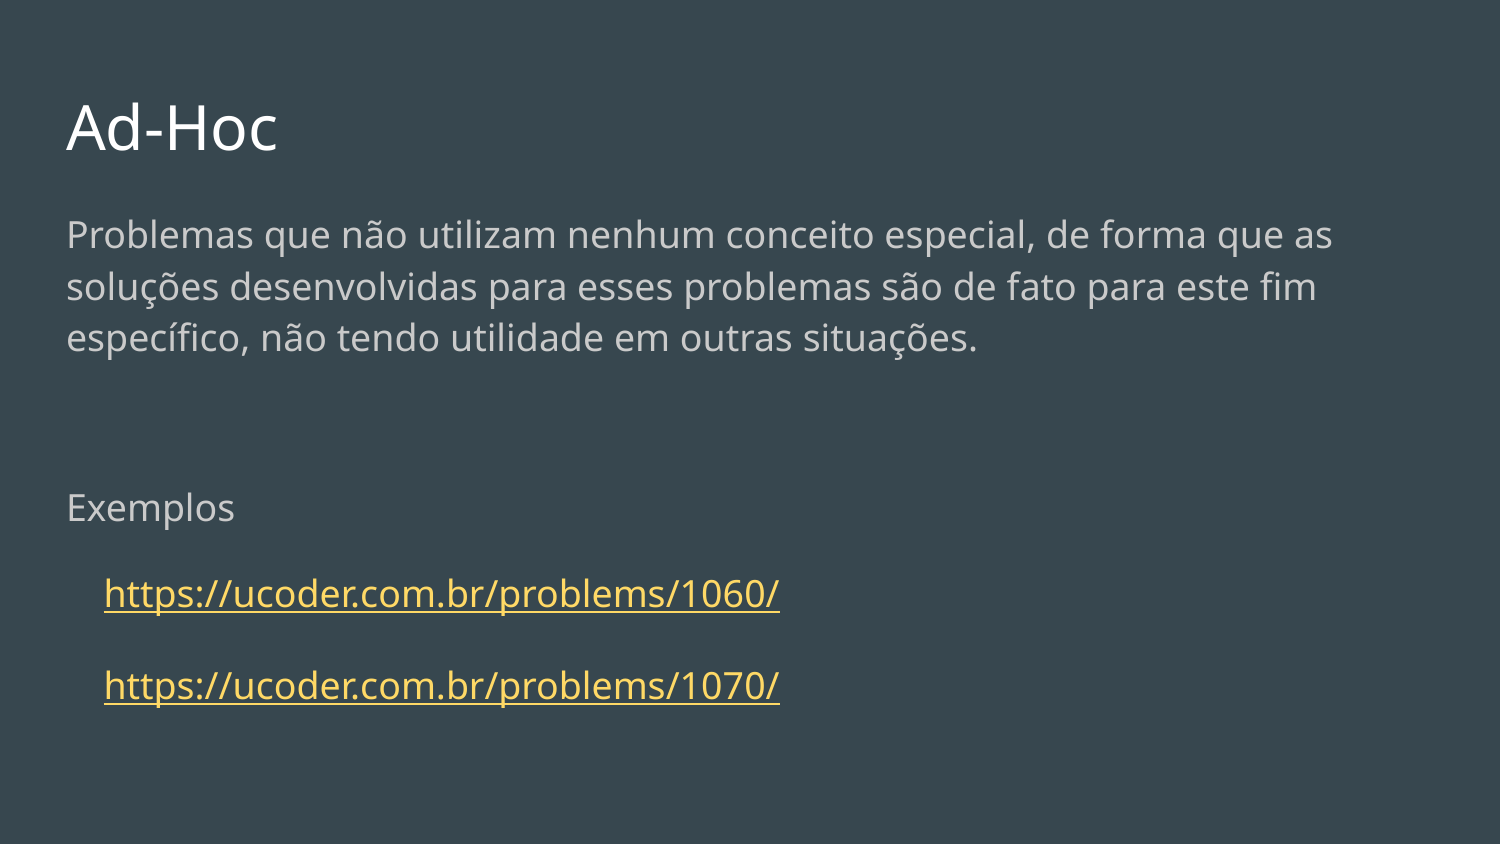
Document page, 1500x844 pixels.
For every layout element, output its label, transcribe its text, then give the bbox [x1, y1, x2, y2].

title Ad-Hoc [51, 72, 1449, 167]
list Problemas que não utilizam nenhum conceito especial, de forma que as soluções desenvolvidas para esses problemas são de fato para este fim específico, não tendo utilidade em outras situações. Exemplos https://ucoder.com.br/problems/1060/ https://ucoder.com.br/problems/1070/ [51, 189, 1449, 750]
